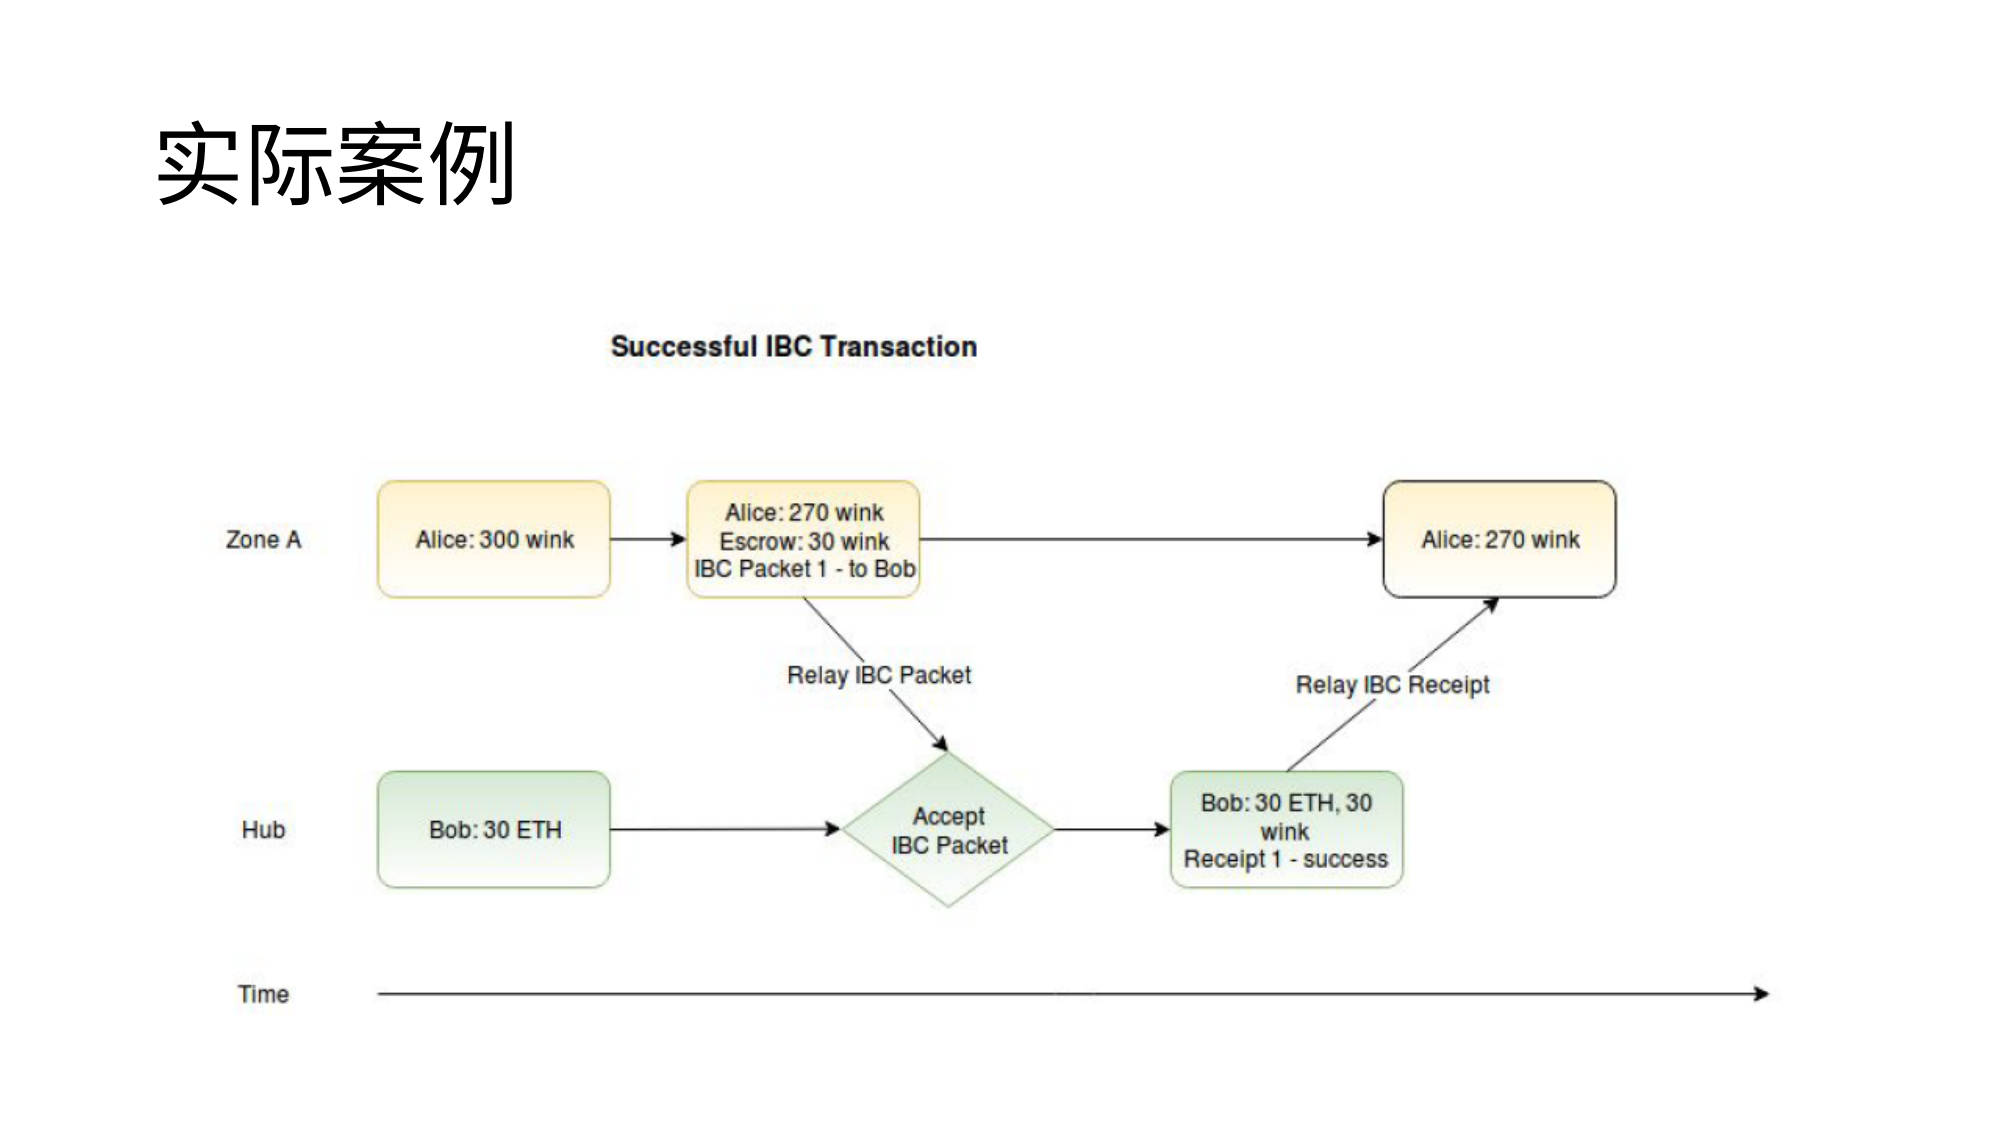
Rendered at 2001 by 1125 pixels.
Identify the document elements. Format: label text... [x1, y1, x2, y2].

picture [167, 277, 1832, 1018]
title 实际案例 [137, 59, 1863, 278]
